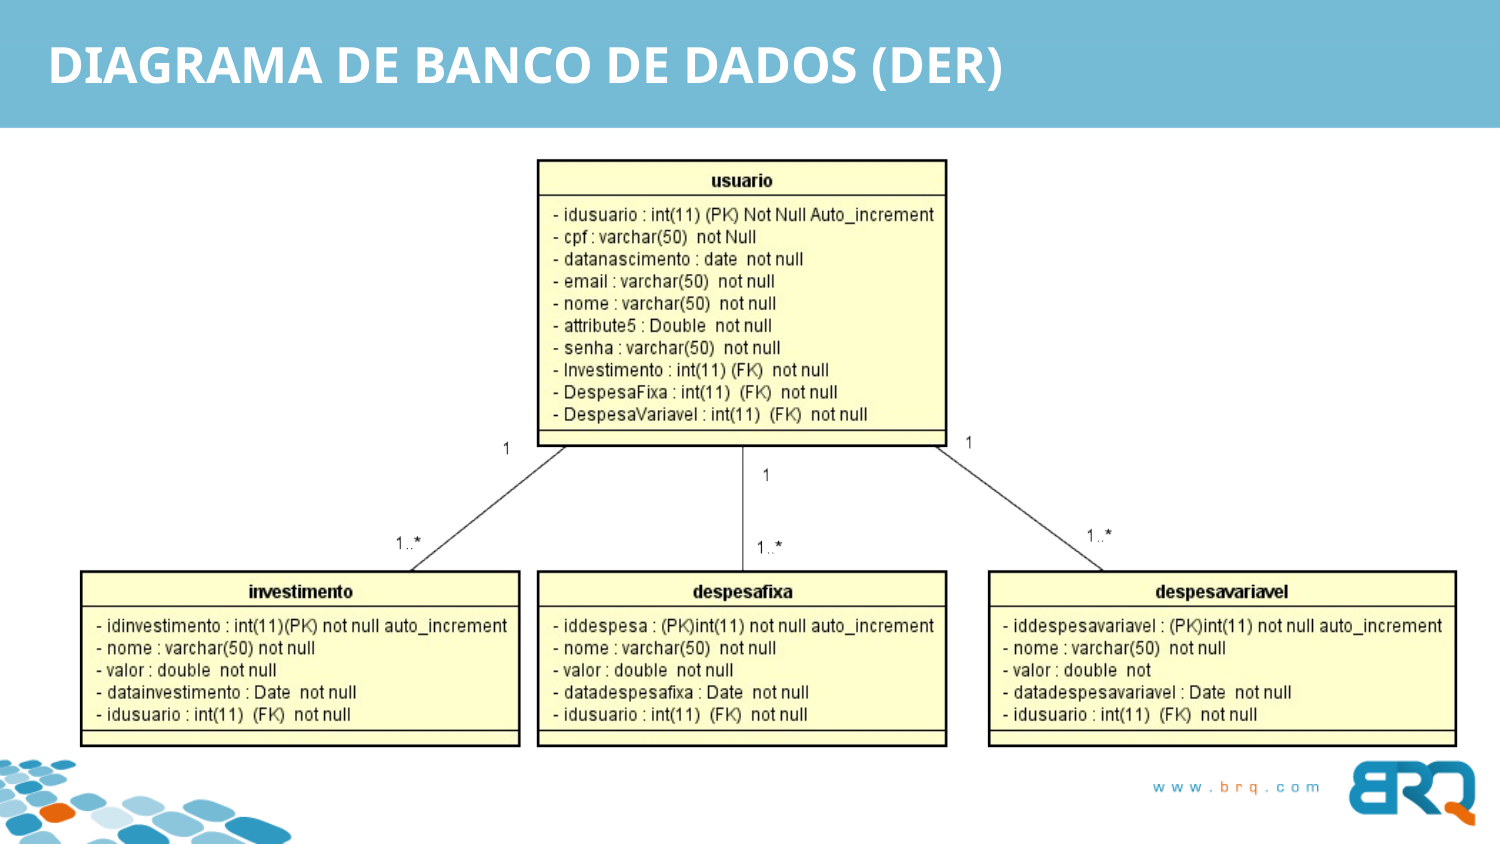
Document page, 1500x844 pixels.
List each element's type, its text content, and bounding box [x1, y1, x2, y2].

title DIAGRAMA DE BANCO DE DADOS (DER) [32, 18, 1423, 128]
picture [0, 0, 1500, 844]
